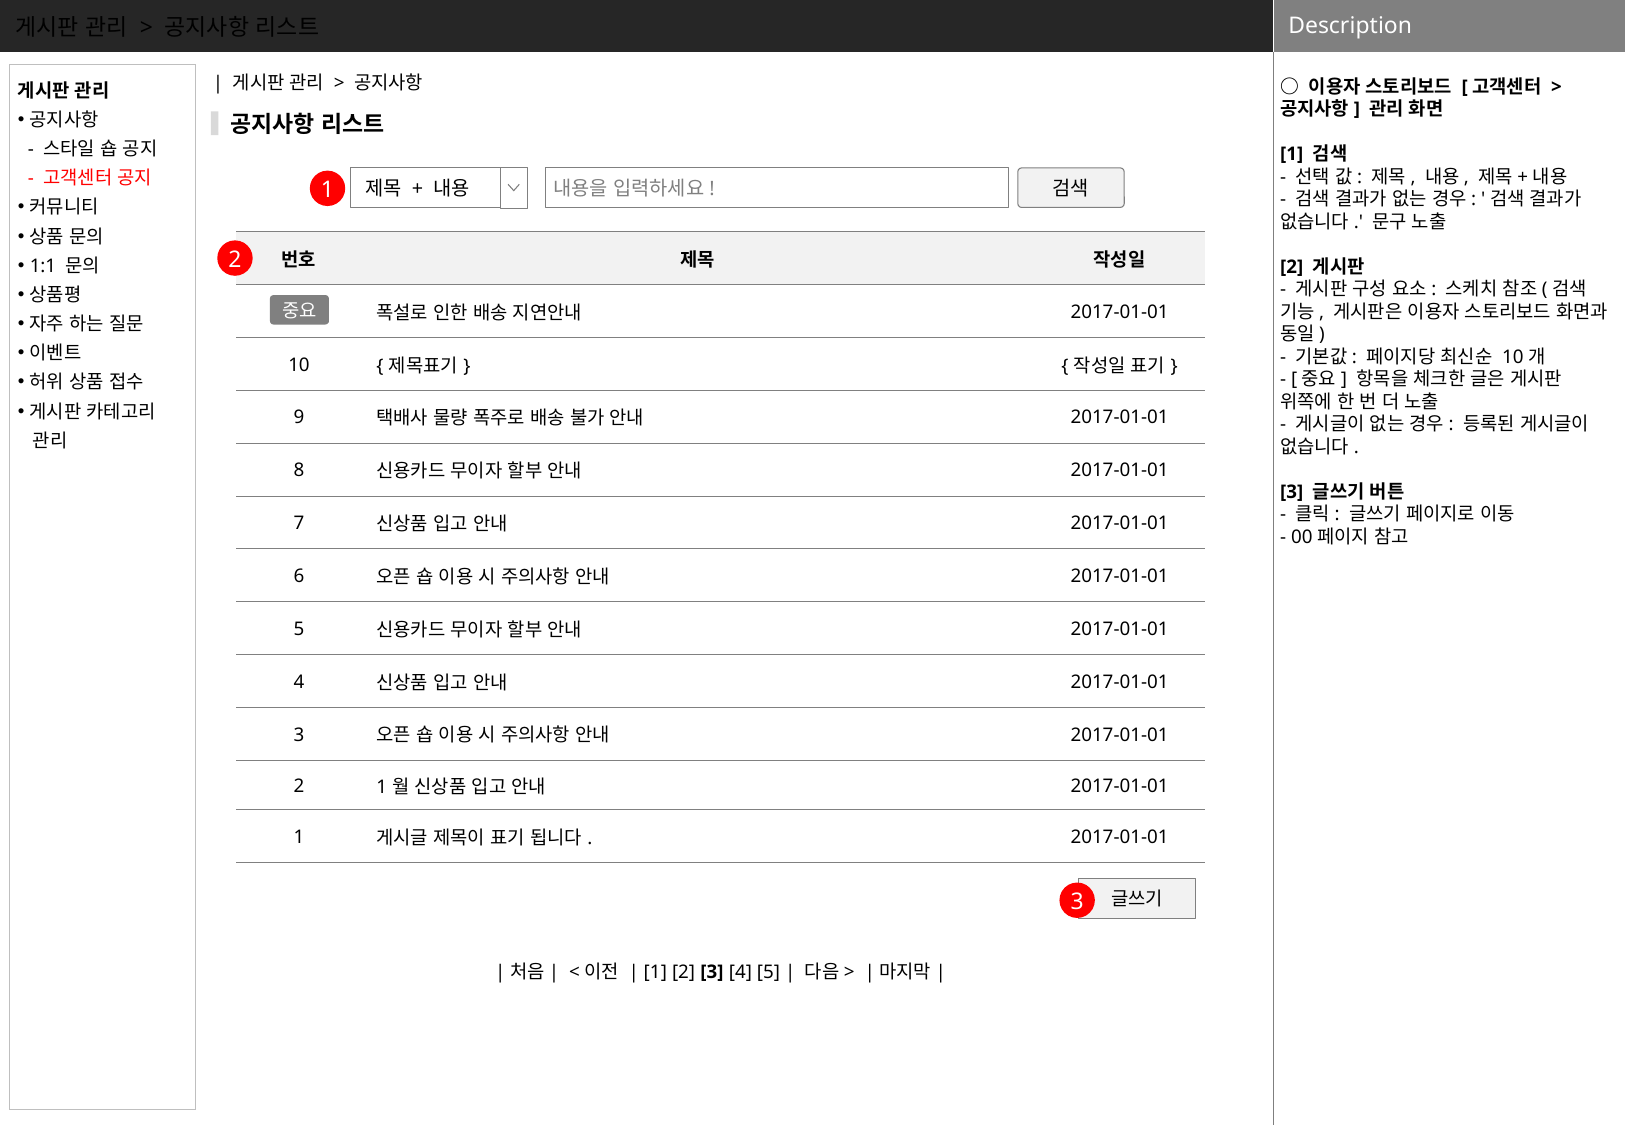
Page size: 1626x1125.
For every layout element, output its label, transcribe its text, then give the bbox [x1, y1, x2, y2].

table_cell 7 [236, 497, 362, 548]
table_cell 2017-01-01 [1035, 708, 1205, 760]
table_cell 신용카드 무이자 할부 안내 [362, 444, 1035, 496]
table_cell [236, 285, 362, 337]
table_cell 신상품 입고 안내 [362, 497, 1035, 548]
table_header 작성일 [1035, 232, 1205, 284]
text_box 글쓰기 [1078, 878, 1196, 919]
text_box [349, 167, 528, 209]
text_box |처음| <이전 | [1] [2] [3] [4] [5] | 다음> |마지막| [480, 951, 961, 990]
text_box 공지사항 리스트 [230, 109, 386, 138]
text_box ○ 이용자 스토리보드 [고객센터 > 공지사항] 관리 화면 [1] 검색 - 선택 값: 제목, 내용, 제목+내용 - 검색 결과가 없는 경우: '검색 결과가 없습니다.' 문구 노출 [2] 게시판 - 게시판 구성 요소: 스케치 참조(검색 기능, 게시판은 이용자 스토리보드 화면과 동일) - 기본값: 페이지당 최신순 10개 - [중요] 항목을 체크한 글은 게시판 위쪽에 한 번 더 노출 - 게시글이 없는 경우: 등록된 게시글이 없습니다. [3] 글쓰기 버튼 - 클릭: 글쓰기 페이지로 이동 - 00페이지 참고 [1272, 50, 1625, 1125]
table_cell 9 [236, 391, 362, 443]
text_box 2 [215, 238, 255, 278]
text_box 내용을 입력하세요! [544, 166, 1011, 209]
table_cell 8 [236, 444, 362, 496]
table_cell 택배사 물량 폭주로 배송 불가 안내 [362, 391, 1035, 443]
text_box 중요 [267, 292, 332, 327]
table_cell 5 [236, 602, 362, 654]
table_cell 10 [236, 338, 362, 390]
text_box [210, 111, 219, 136]
table_cell 2017-01-01 [1035, 810, 1205, 862]
table_cell 오픈 숍 이용 시 주의사항 안내 [362, 549, 1035, 601]
table_cell 6 [236, 549, 362, 601]
table_cell 게시글 제목이 표기 됩니다. [362, 810, 1035, 862]
table_cell 폭설로 인한 배송 지연안내 [362, 285, 1035, 337]
table_cell 오픈 숍 이용 시 주의사항 안내 [362, 708, 1035, 760]
table_header 번호 [236, 232, 362, 284]
table_cell 2017-01-01 [1035, 549, 1205, 601]
table_cell 2017-01-01 [1035, 285, 1205, 337]
table_cell 2017-01-01 [1035, 761, 1205, 809]
table_cell 2017-01-01 [1035, 391, 1205, 443]
table_cell 4 [236, 655, 362, 707]
table_cell 2017-01-01 [1035, 655, 1205, 707]
table_cell 신용카드 무이자 할부 안내 [362, 602, 1035, 654]
table_cell 2 [236, 761, 362, 809]
list 게시판 관리 > 공지사항 리스트 [0, 0, 1238, 52]
table_header 제목 [362, 232, 1035, 284]
table_cell 2017-01-01 [1035, 497, 1205, 548]
table_cell 1월 신상품 입고 안내 [362, 761, 1035, 809]
table_cell {작성일 표기} [1035, 338, 1205, 390]
table_cell 2017-01-01 [1035, 444, 1205, 496]
text_box 1 [307, 168, 344, 209]
table_cell 1 [236, 810, 362, 862]
text_box 게시판 관리 공지사항 - 스타일 숍 공지 - 고객센터 공지 커뮤니티 상품 문의 1:1 문의 상품평 자주 하는 질문 이벤트 허위 상품 접수 게시판 카테고리 관리 [9, 64, 196, 1110]
table_cell 2017-01-01 [1035, 602, 1205, 654]
text_box 3 [1057, 880, 1097, 921]
table_cell 신상품 입고 안내 [362, 655, 1035, 707]
table_cell {제목표기} [362, 338, 1035, 390]
text_box | 게시판 관리 > 공지사항 [198, 63, 439, 101]
text_box 검색 [1015, 165, 1127, 210]
table_cell 3 [236, 708, 362, 760]
